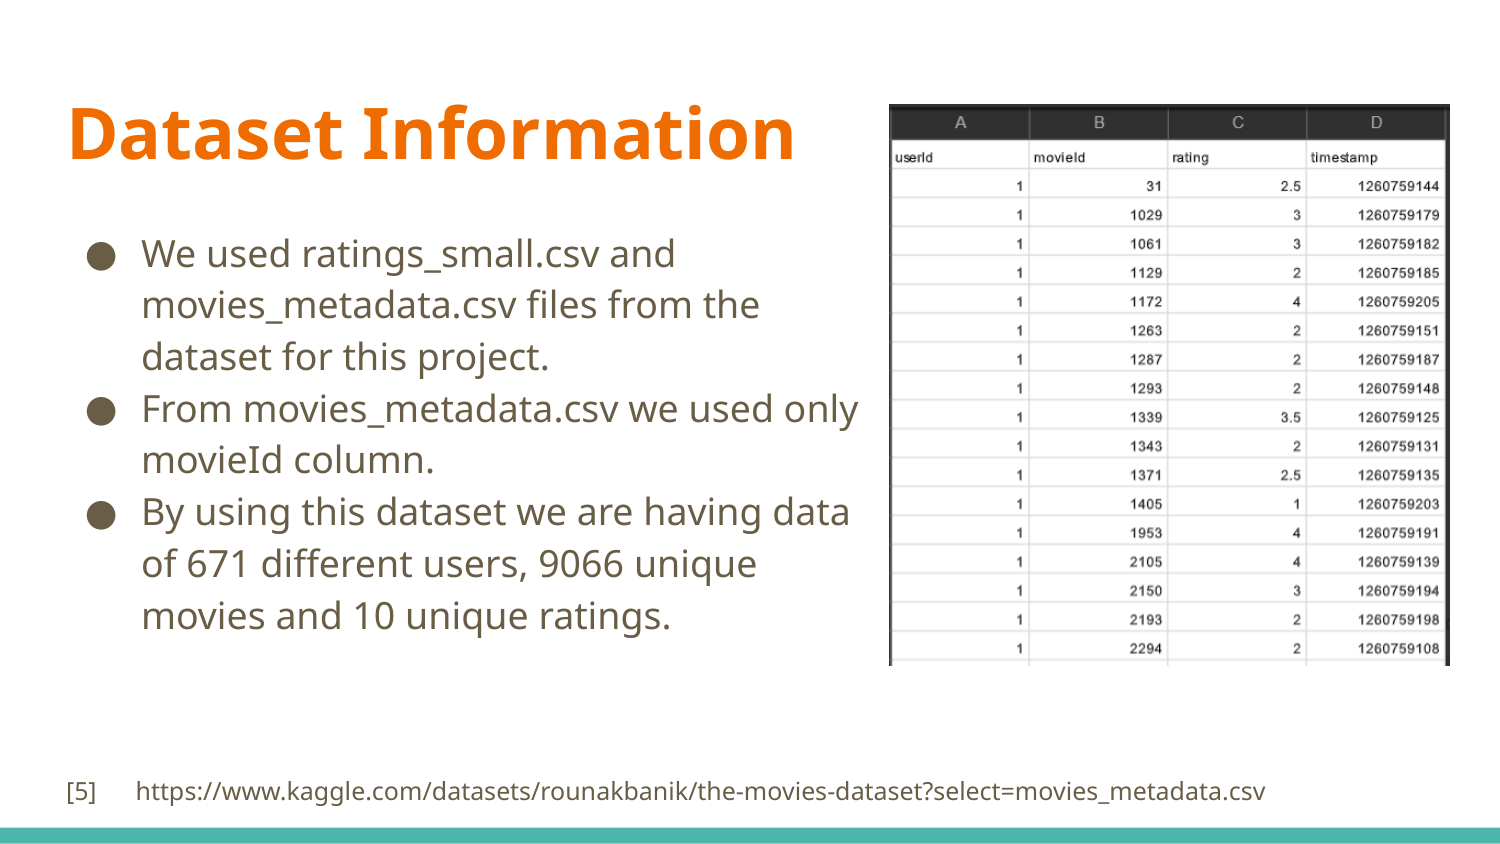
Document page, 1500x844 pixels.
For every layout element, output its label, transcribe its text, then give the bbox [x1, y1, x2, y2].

text_box [5] https://www.kaggle.com/datasets/rounakbanik/the-movies-dataset?select=movies_metadata.csv [51, 755, 1398, 821]
title Dataset Information [51, 72, 1449, 189]
list We used ratings_small.csv and movies_metadata.csv files from the dataset for this project. From movies_metadata.csv we used only movieId column. By using this dataset we are having data of 671 different users, 9066 unique movies and 10 unique ratings. [51, 207, 890, 750]
picture [888, 104, 1451, 666]
